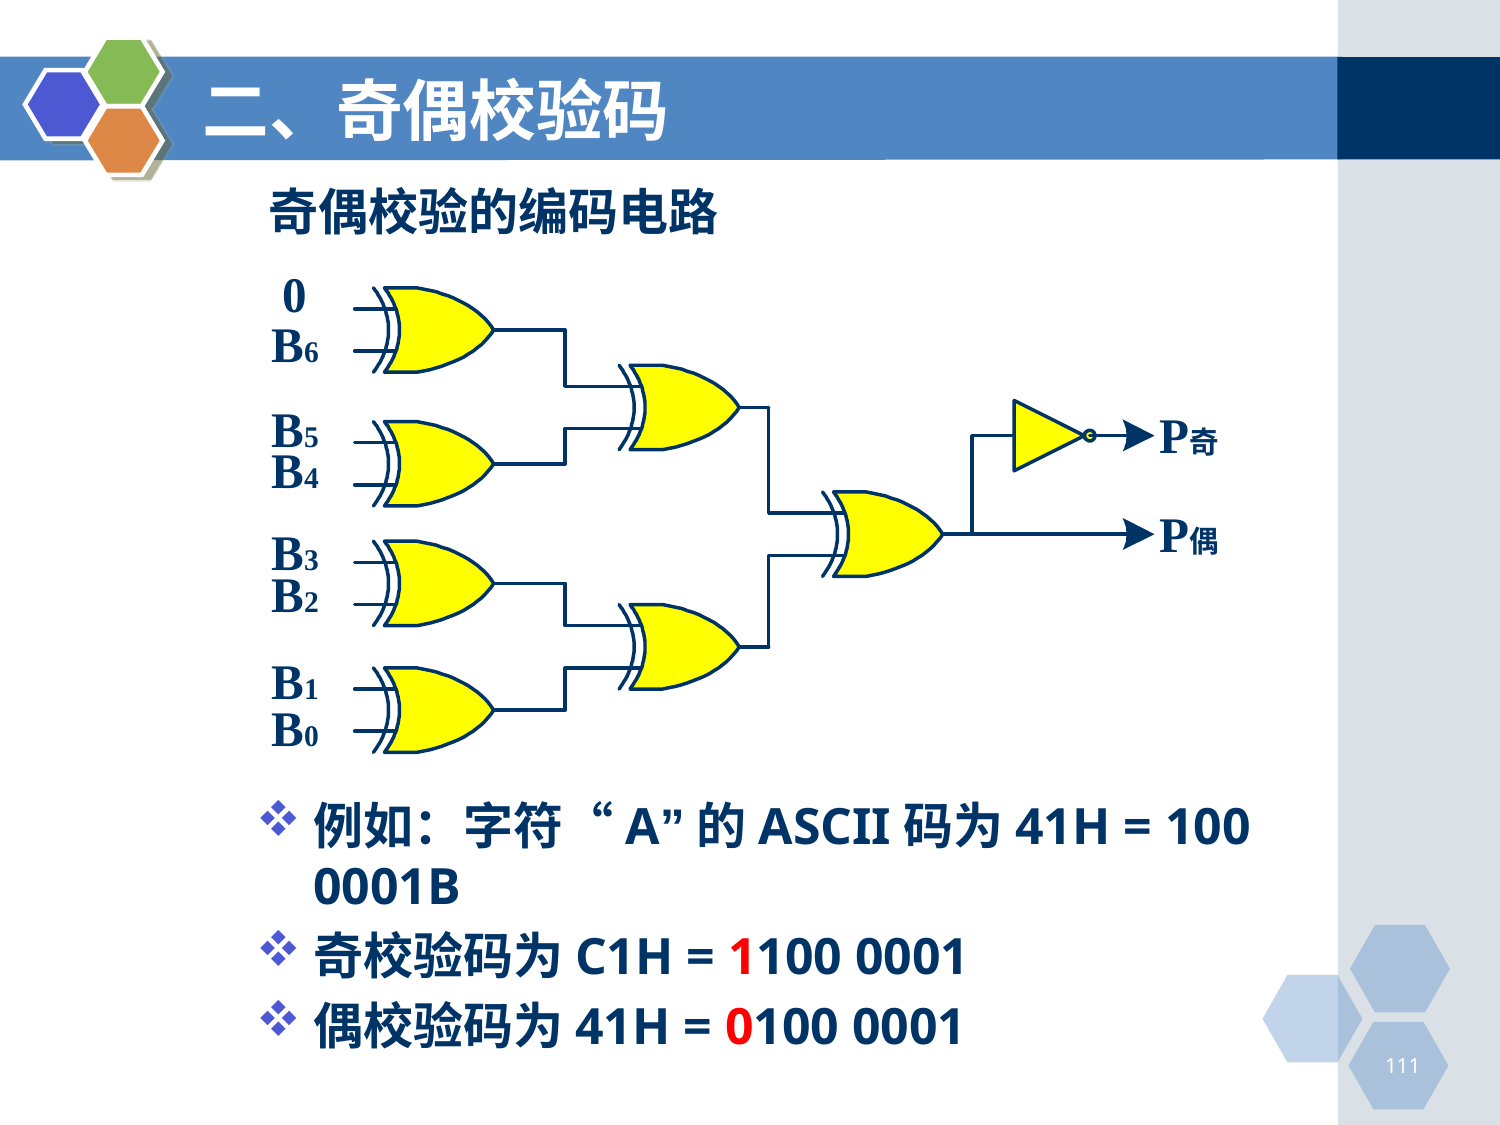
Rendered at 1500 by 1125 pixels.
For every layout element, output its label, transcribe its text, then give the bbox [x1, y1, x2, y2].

slide_number 111 [1360, 1044, 1436, 1083]
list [265, 254, 1223, 764]
title 二、奇偶校验码 [187, 62, 1288, 155]
text_box 奇偶校验的编码电路 [253, 172, 880, 248]
list 例如：字符“A”的ASCII码为41H = 100 0001B 奇校验码为C1H = 1100 0001 偶校验码为41H = 0100 0001 [241, 786, 1317, 1026]
